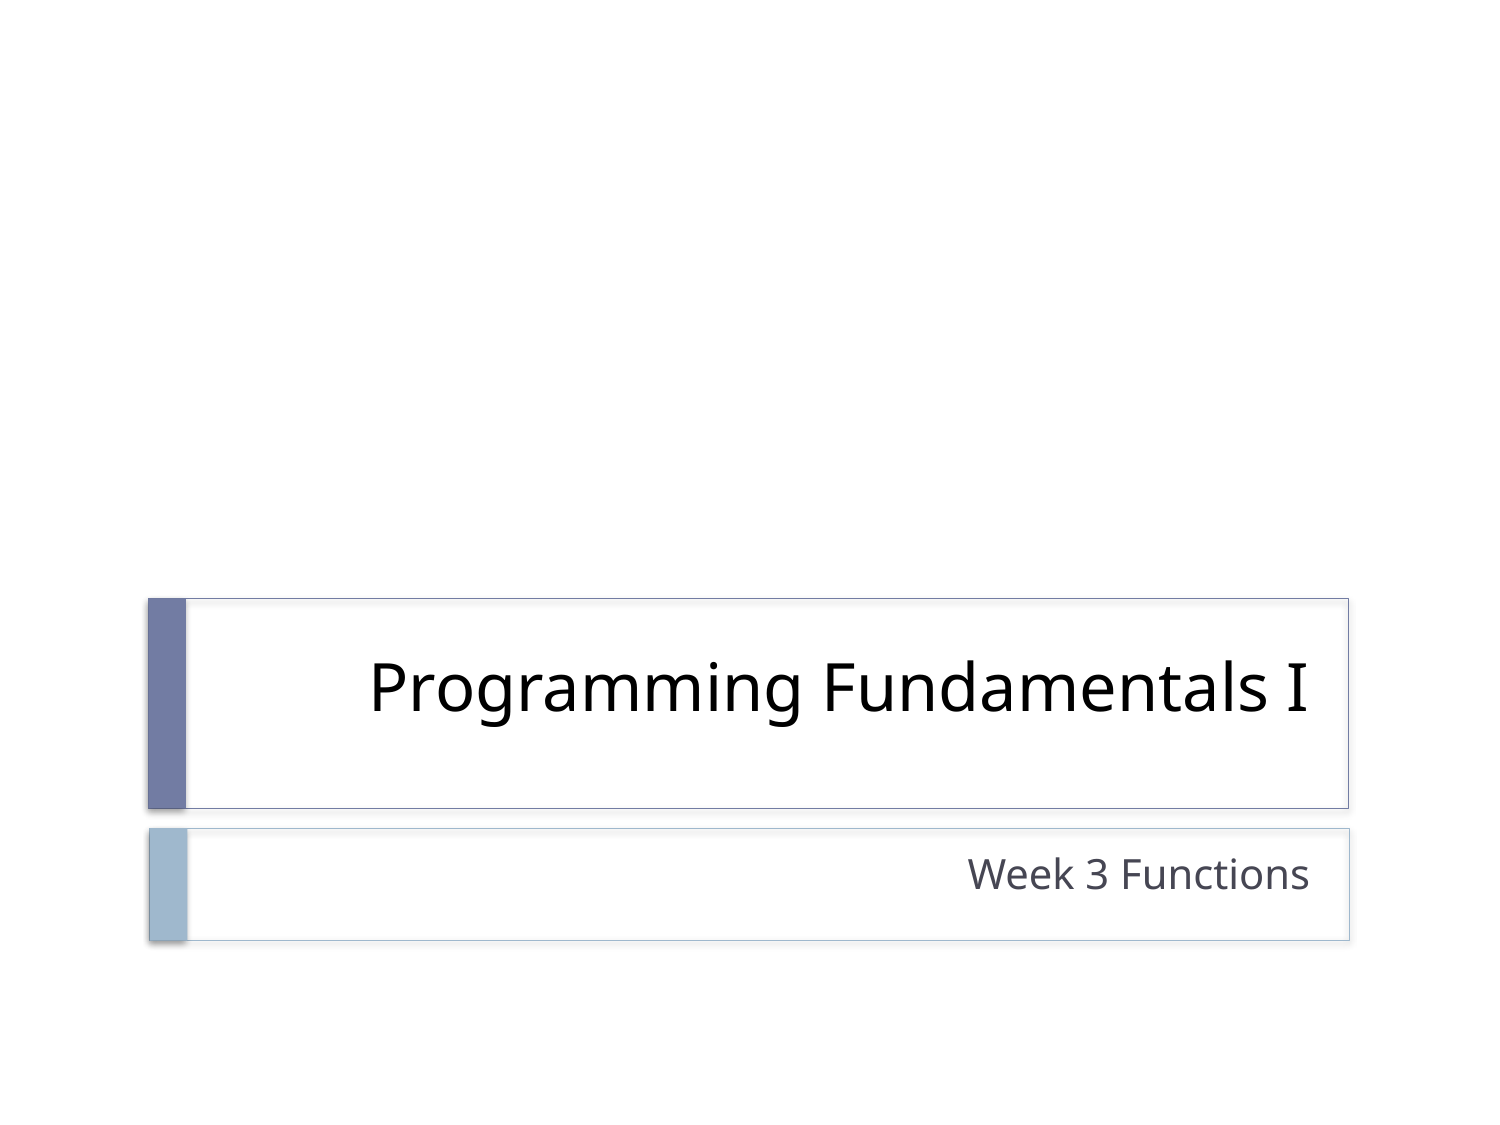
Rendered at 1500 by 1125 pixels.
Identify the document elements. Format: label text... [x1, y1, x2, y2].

title Programming Fundamentals I [200, 637, 1325, 800]
subtitle Week 3 Functions [200, 840, 1325, 929]
